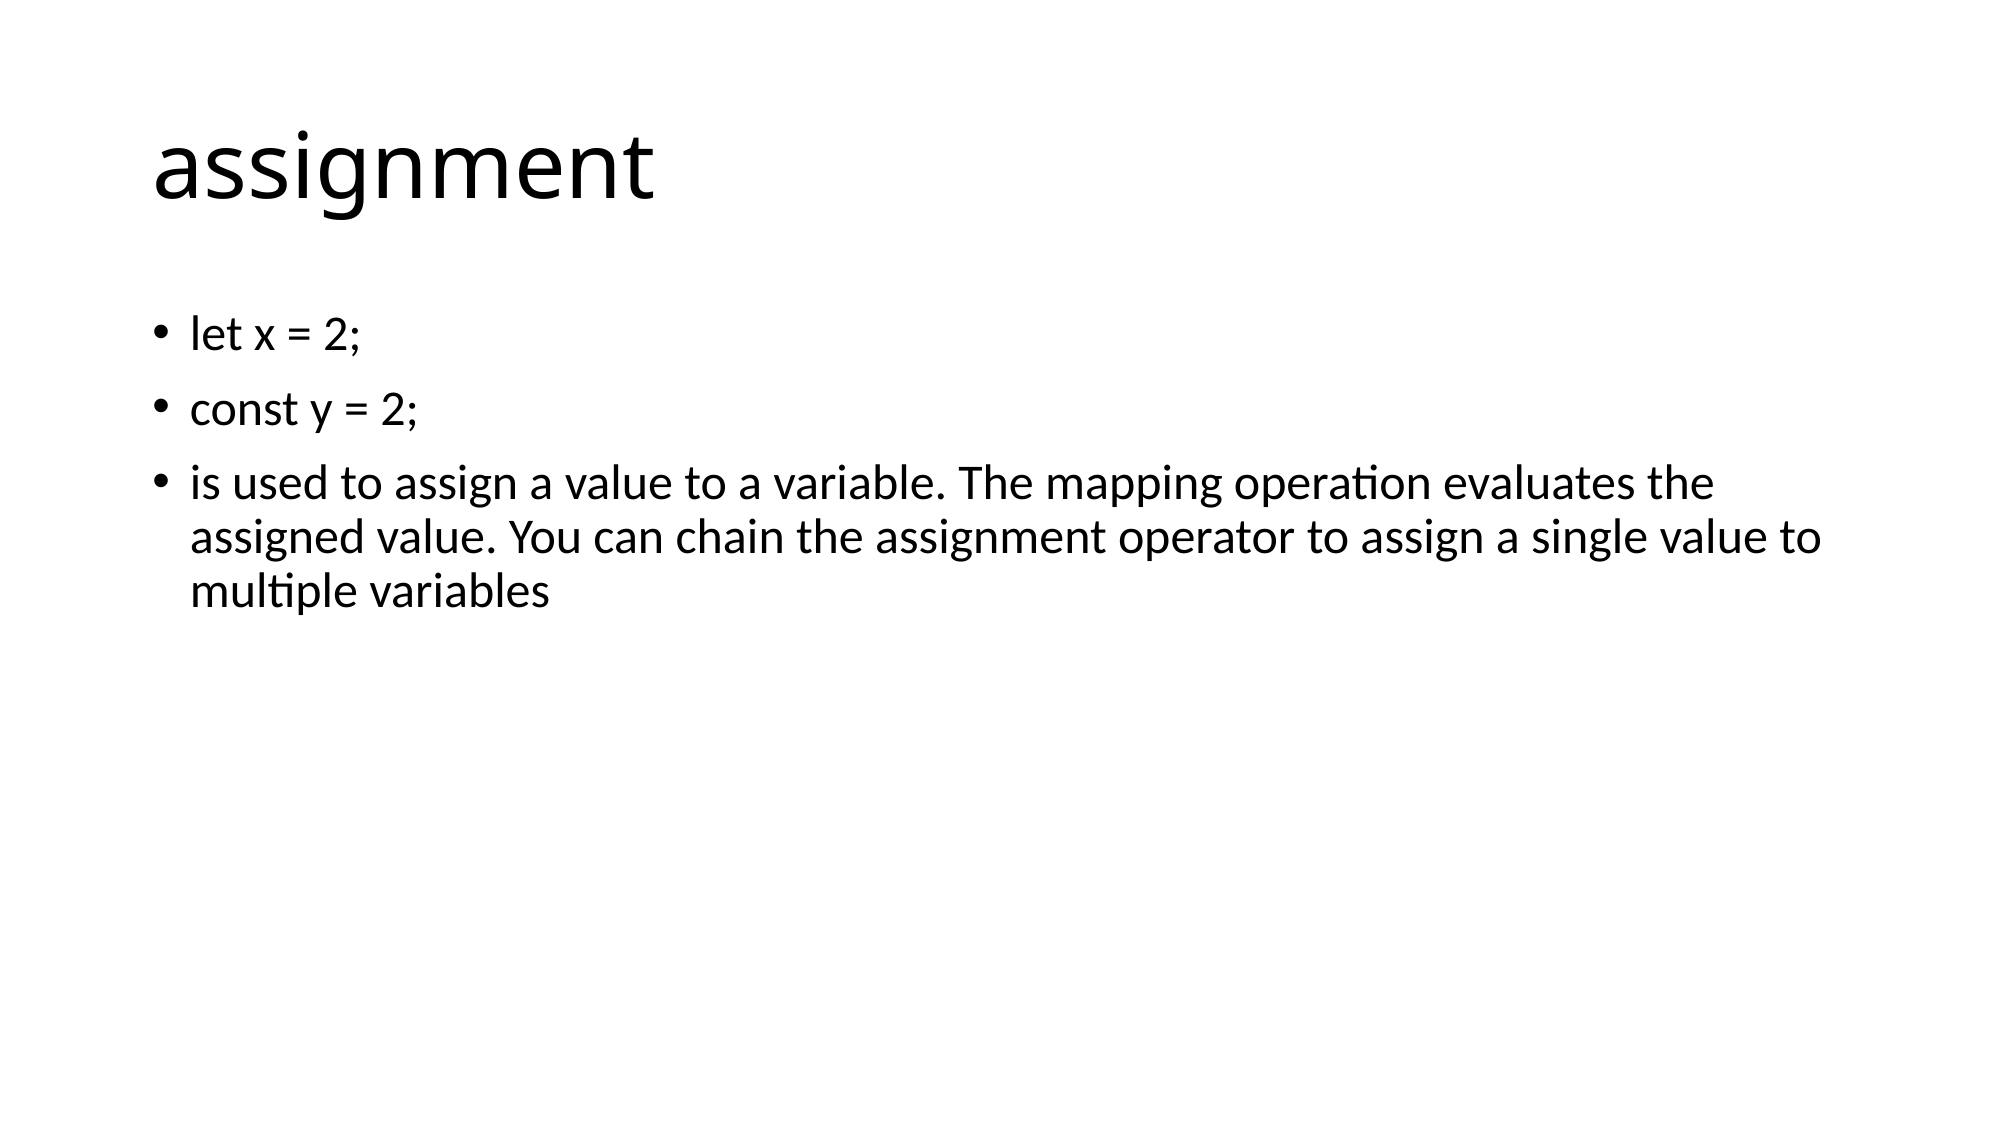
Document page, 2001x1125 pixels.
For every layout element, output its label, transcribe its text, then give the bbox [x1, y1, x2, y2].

title assignment [137, 59, 1863, 278]
list let x = 2; const y = 2; is used to assign a value to a variable. The mapping operation evaluates the assigned value. You can chain the assignment operator to assign a single value to multiple variables [137, 299, 1863, 1014]
